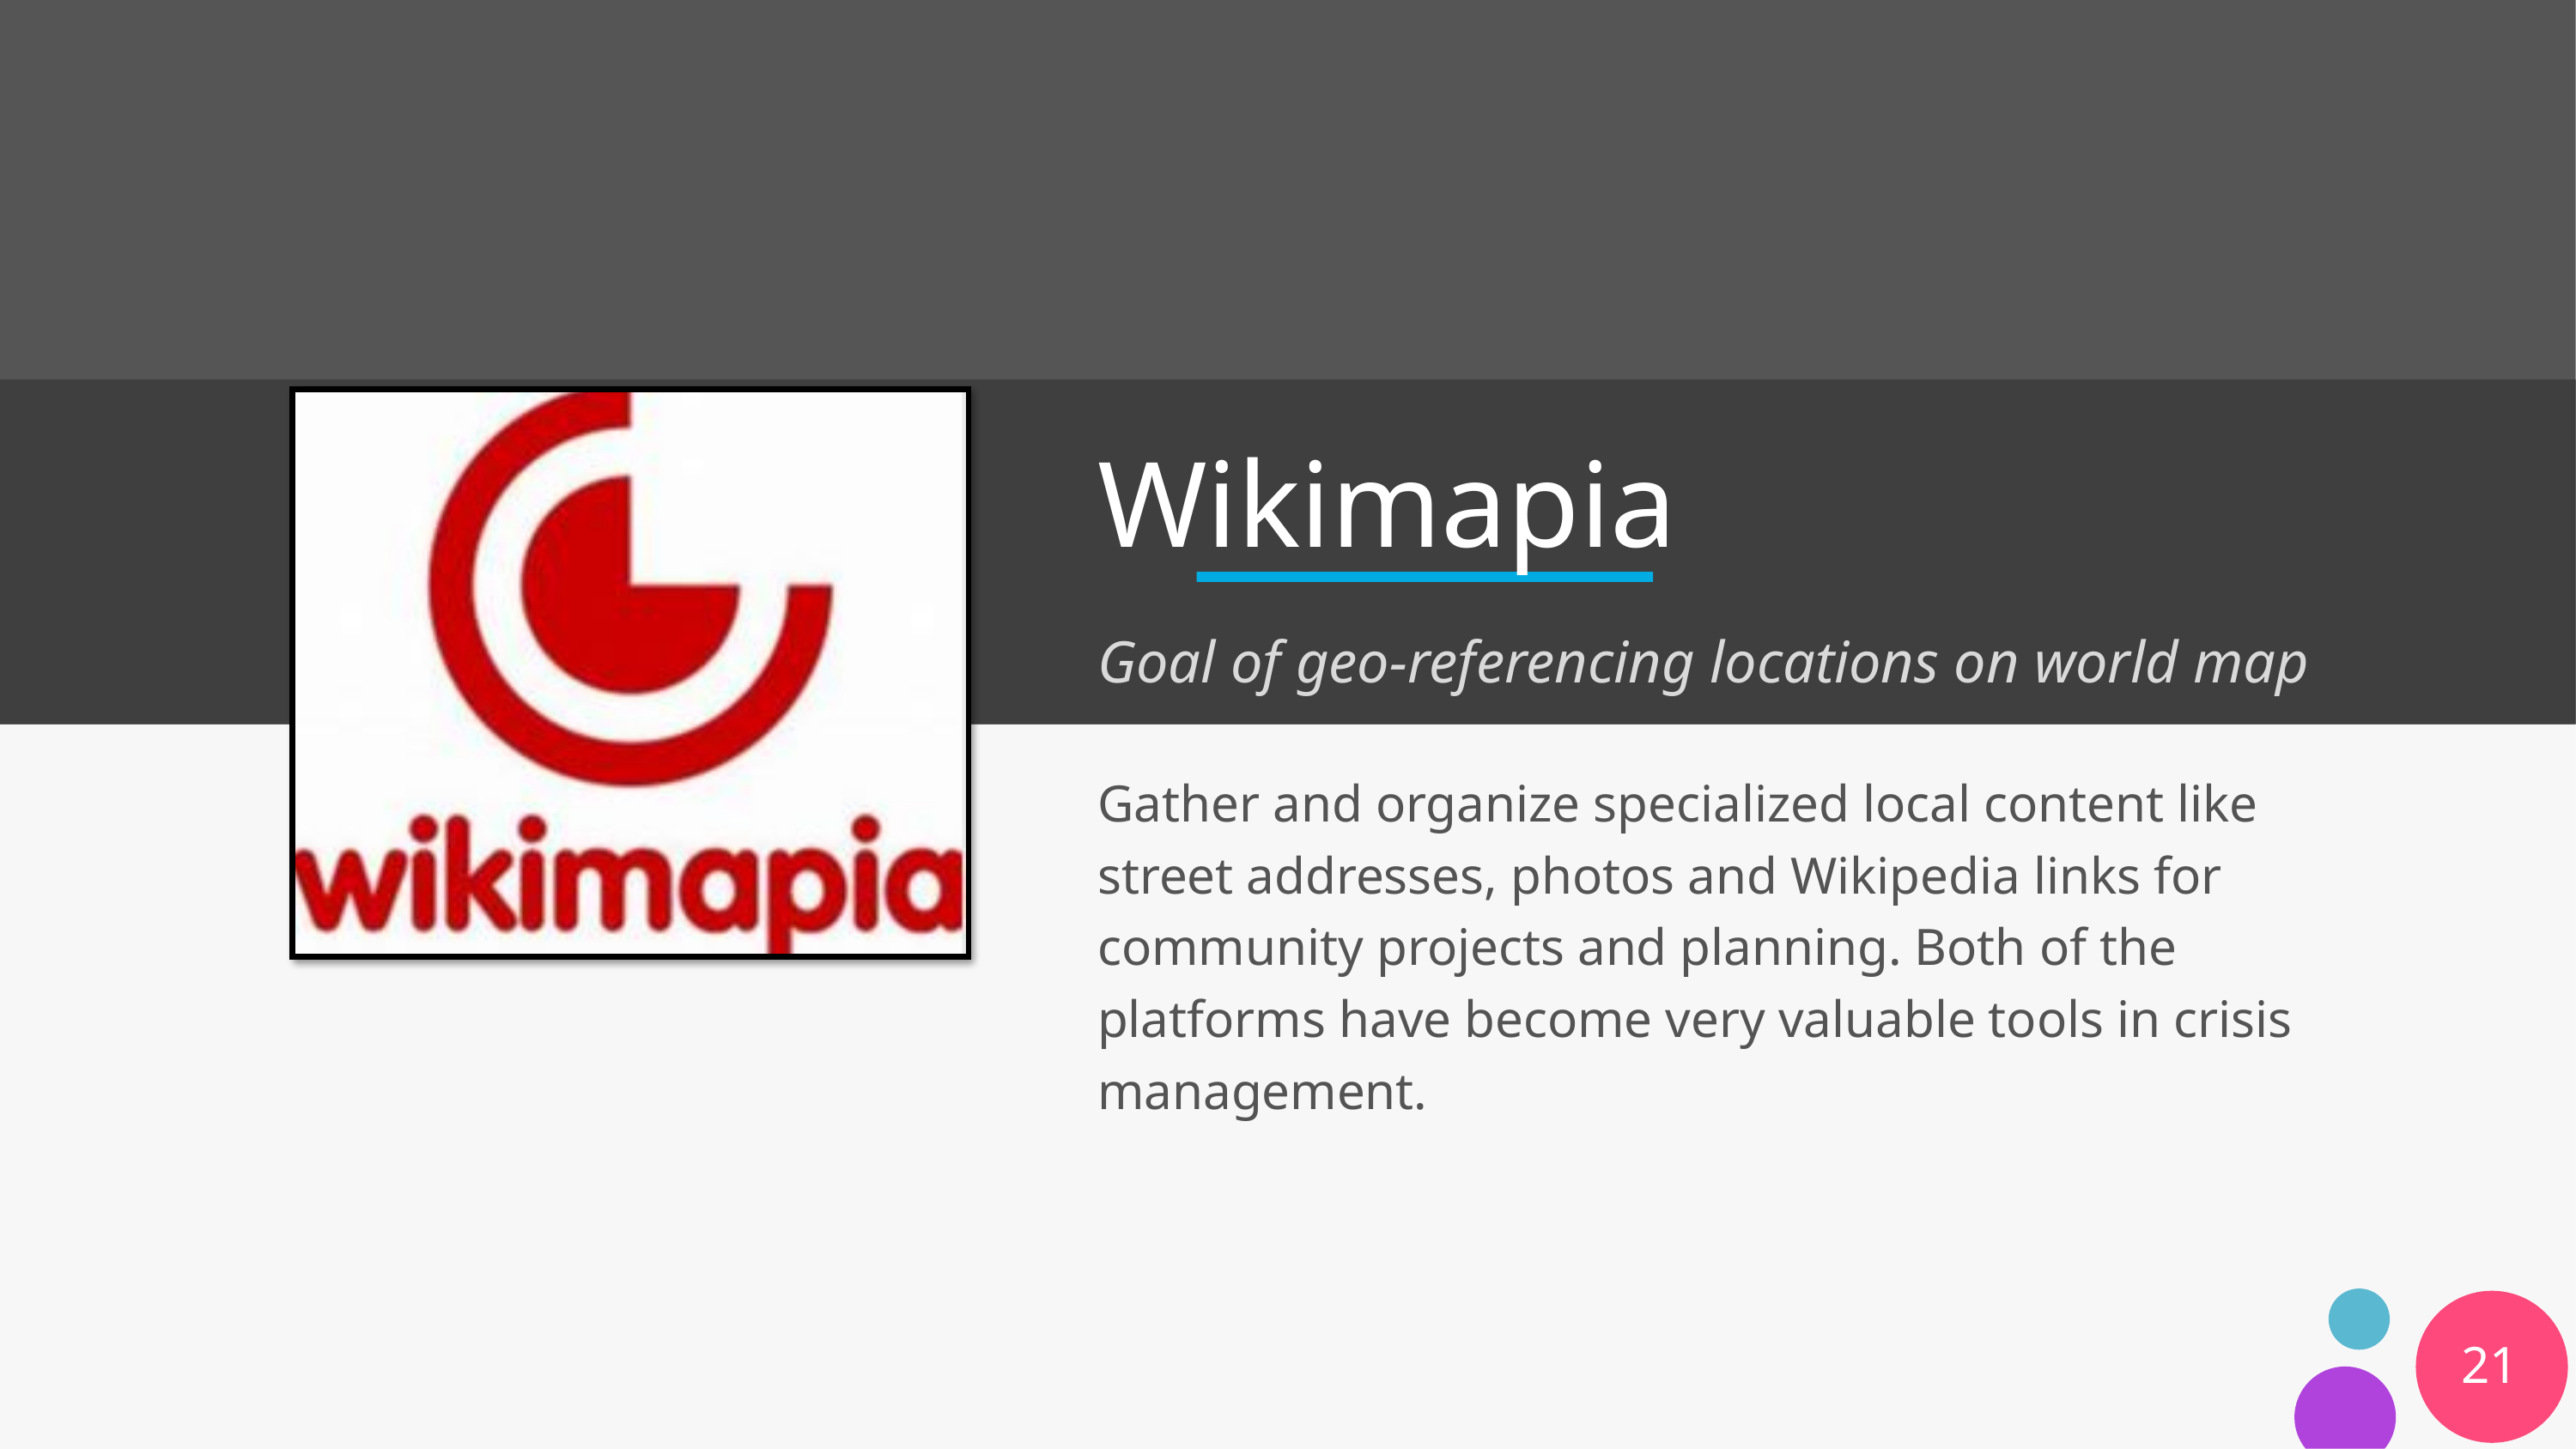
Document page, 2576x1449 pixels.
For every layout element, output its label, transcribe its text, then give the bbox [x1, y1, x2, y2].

picture [295, 391, 967, 955]
list Goal of geo-referencing locations on world map [1074, 600, 2424, 733]
list Gather and organize specialized local content like street addresses, photos and Wikipedia links for community projects and planning. Both of the platforms have become very valuable tools in crisis management. [1074, 748, 2424, 1195]
title Wikimapia [1074, 391, 2464, 583]
slide_number 21 [2414, 1328, 2567, 1406]
